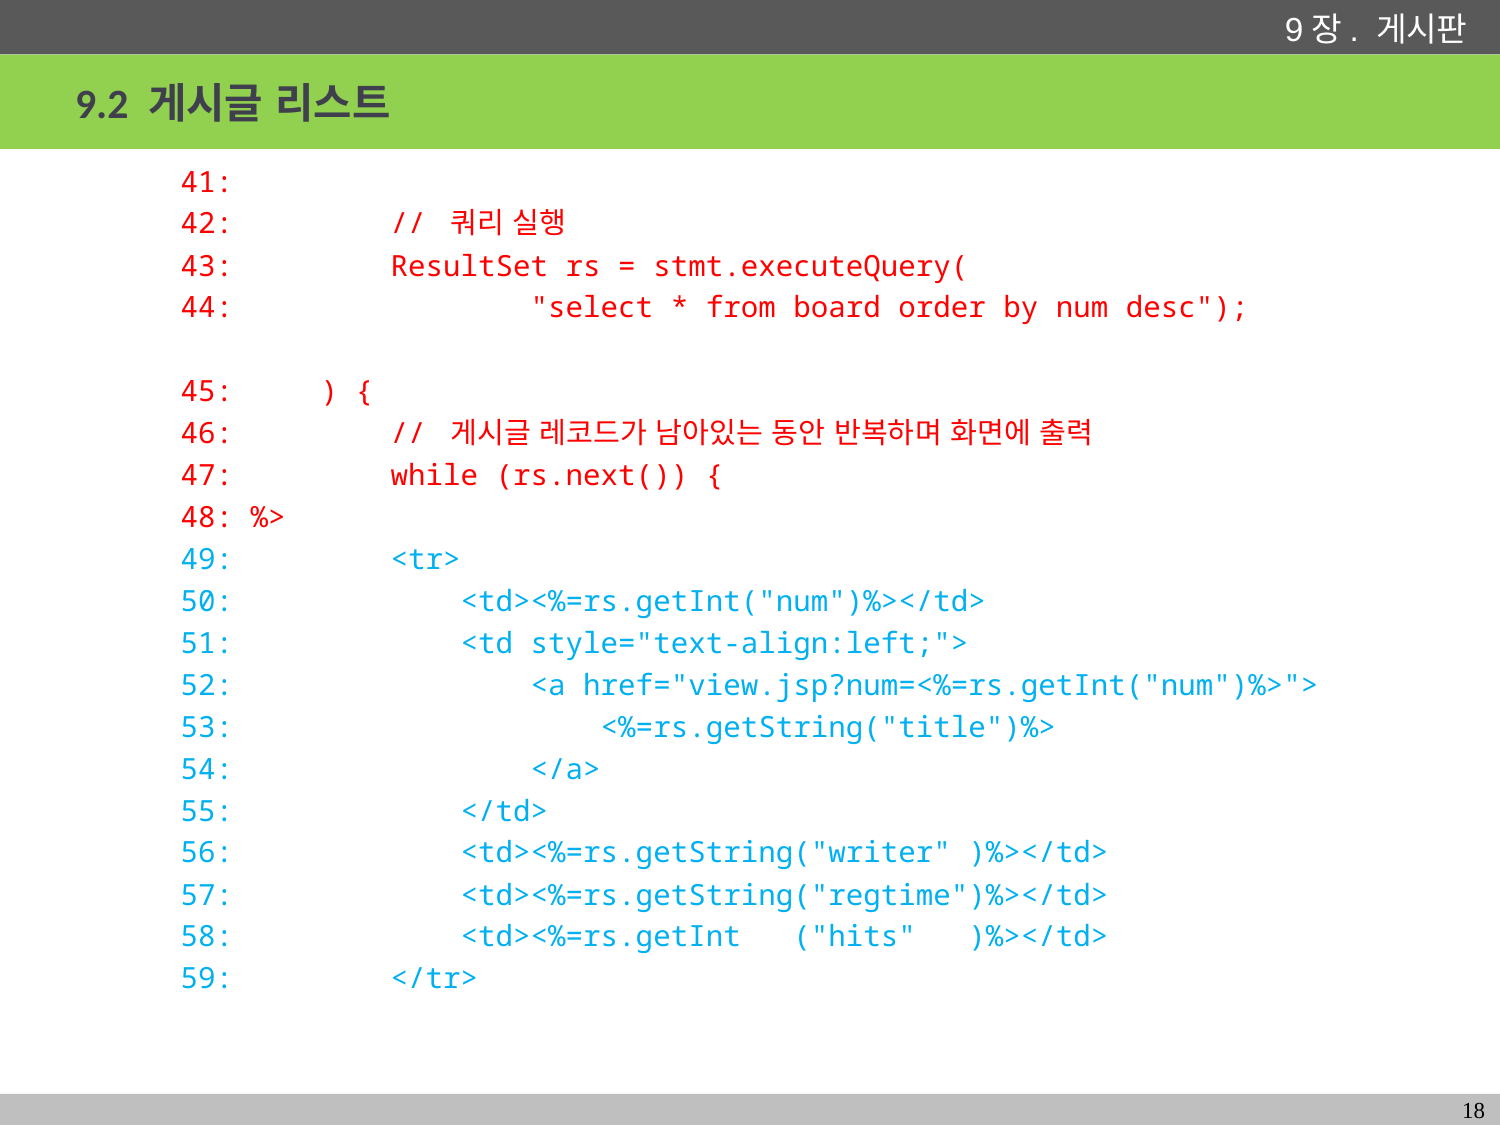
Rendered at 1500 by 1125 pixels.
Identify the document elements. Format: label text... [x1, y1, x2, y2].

text_box 41: 42: // 쿼리 실행 43: ResultSet rs = stmt.executeQuery( 44: "select * from board order by num desc"); 45: ) { 46: // 게시글 레코드가 남아있는 동안 반복하며 화면에 출력 47: while (rs.next()) { 48: %> 49: <tr> 50: <td><%=rs.getInt("num")%></td> 51: <td style="text-align:left;"> 52: <a href="view.jsp?num=<%=rs.getInt("num")%>"> 53: <%=rs.getString("title")%> 54: </a> 55: </td> 56: <td><%=rs.getString("writer" )%></td> 57: <td><%=rs.getString("regtime")%></td> 58: <td><%=rs.getInt ("hits" )%></td> 59: </tr> [148, 148, 1352, 1002]
slide_number 18 [1437, 1094, 1500, 1125]
title 9.2 게시글 리스트 [75, 60, 1425, 144]
